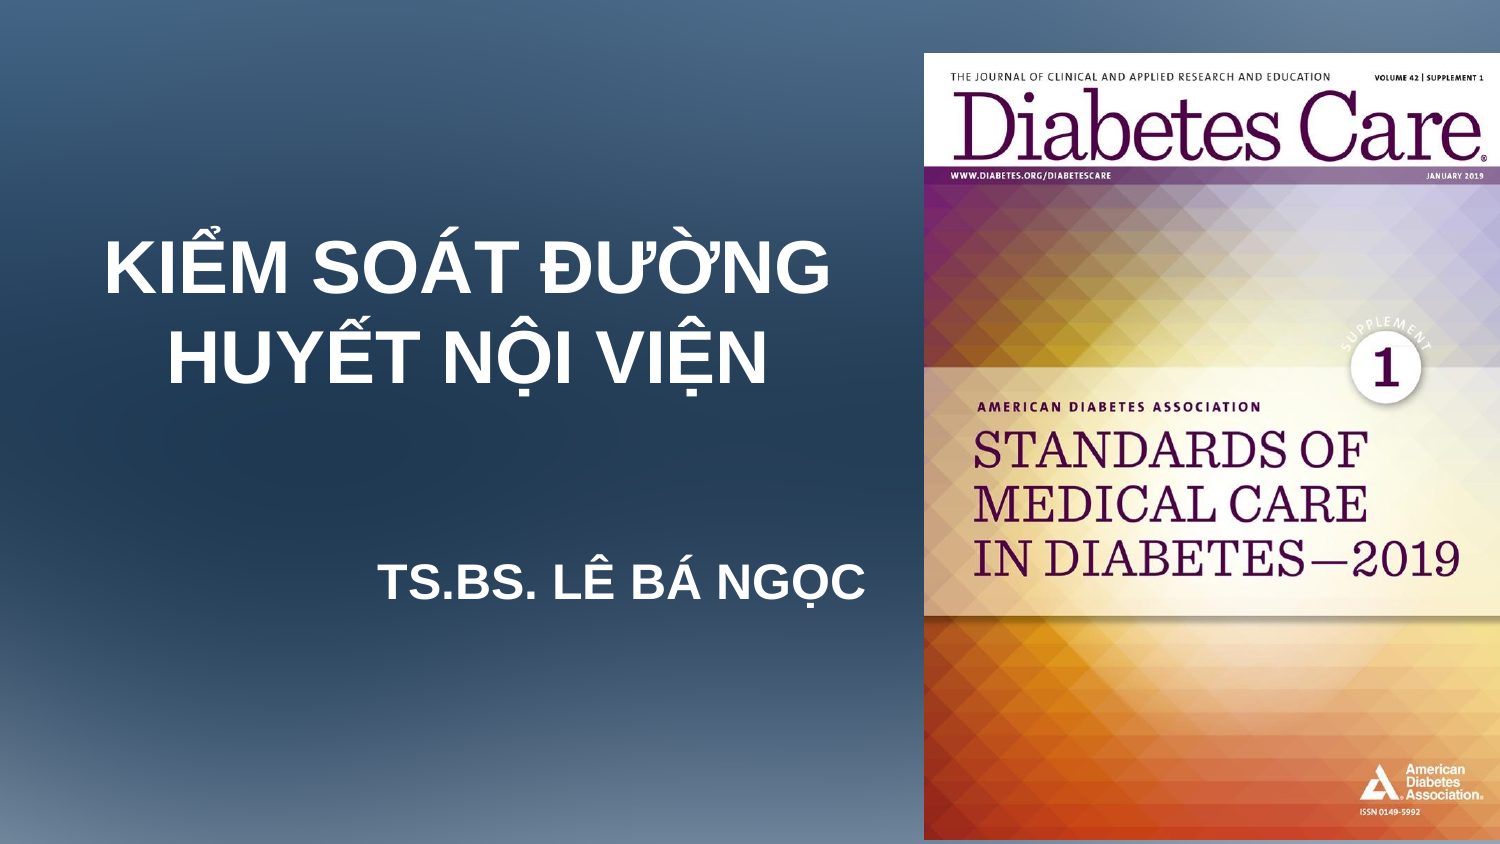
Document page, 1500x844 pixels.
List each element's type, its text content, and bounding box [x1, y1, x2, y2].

list KIỂM SOÁT ĐƯỜNG HUYẾT NỘI VIỆN [0, 96, 919, 407]
title TS.BS. LÊ BÁ NGỌC [12, 542, 882, 710]
picture [0, 0, 1500, 844]
